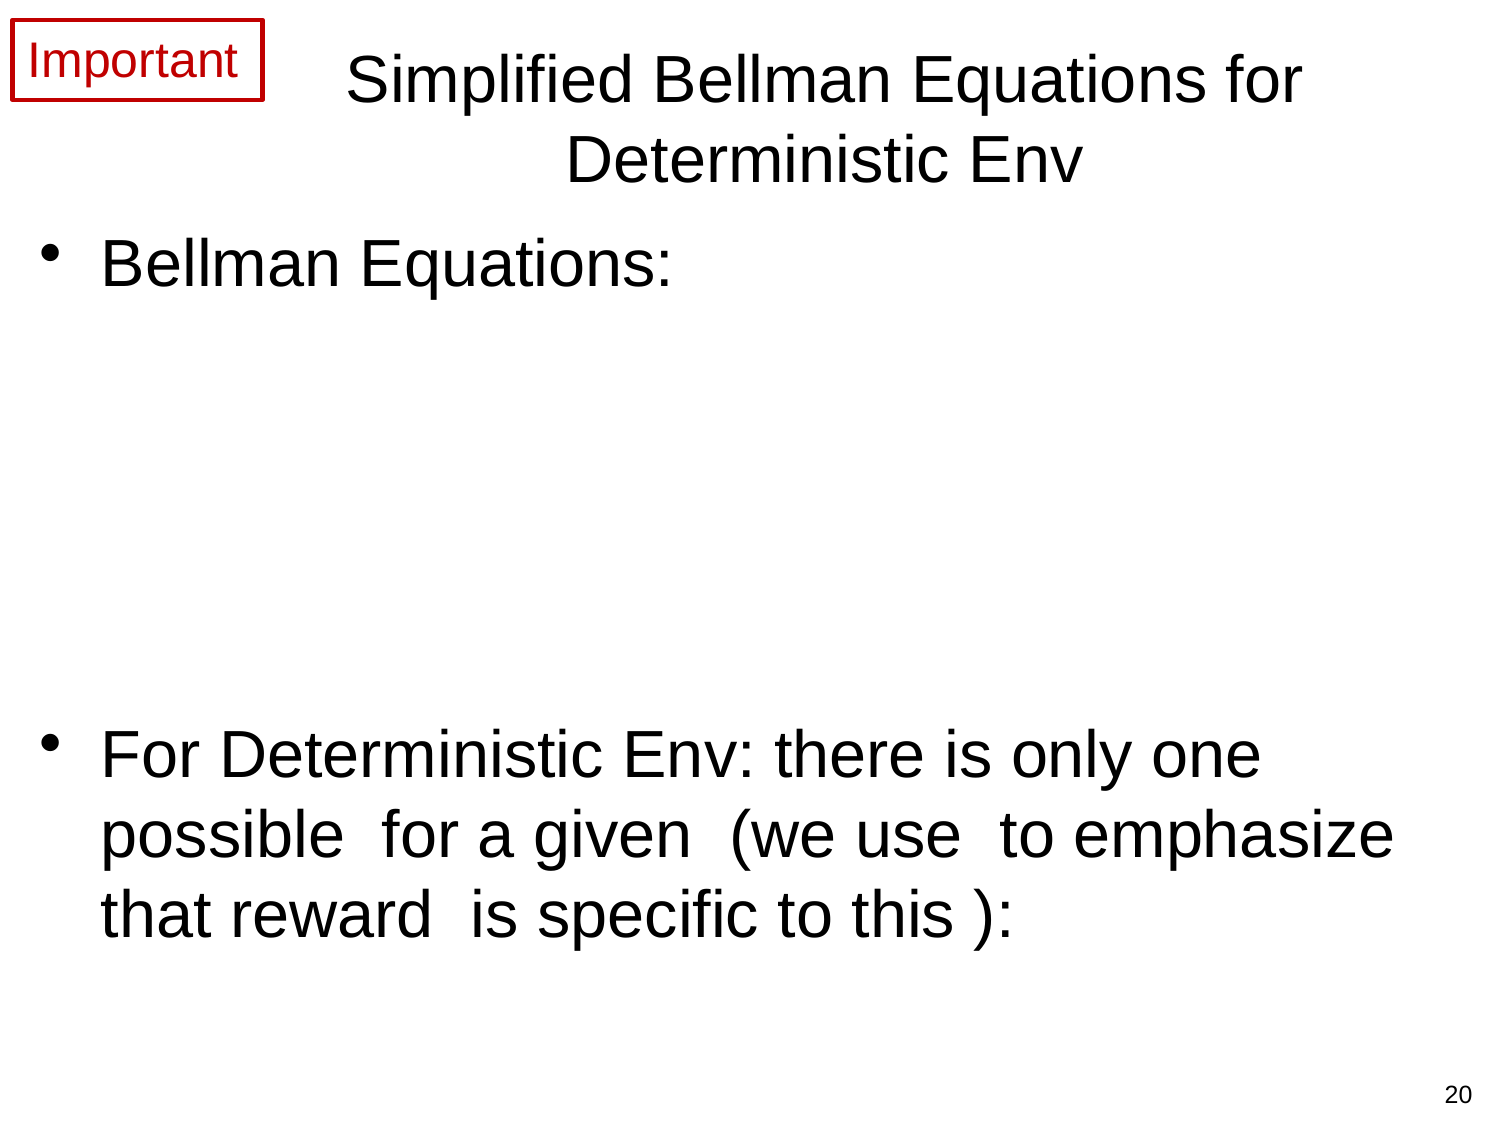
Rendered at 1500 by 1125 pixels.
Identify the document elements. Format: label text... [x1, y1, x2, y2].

title Simplified Bellman Equations for Deterministic Env [149, 44, 1500, 188]
text_box Important [12, 19, 263, 100]
slide_number 20 [1137, 1070, 1488, 1112]
